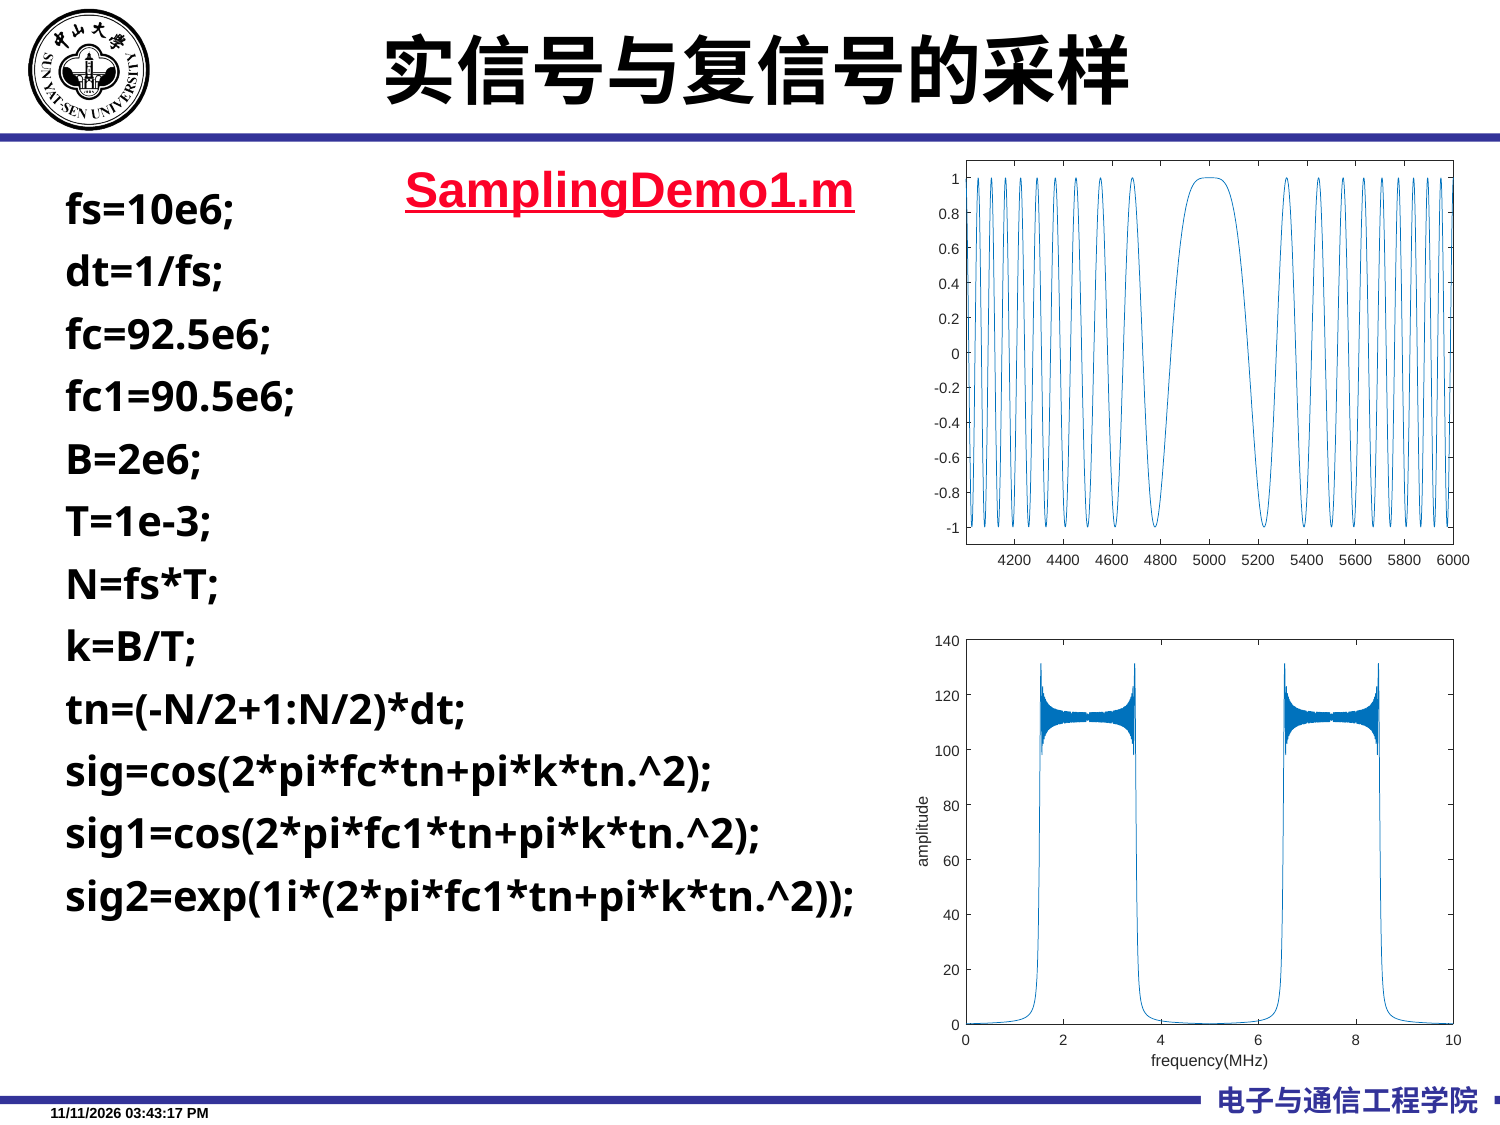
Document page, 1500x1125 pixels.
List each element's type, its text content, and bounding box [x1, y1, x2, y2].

picture [883, 124, 1500, 596]
title 实信号与复信号的采样 [174, 0, 1338, 138]
text_box SamplingDemo1.m [389, 149, 870, 225]
picture [28, 8, 150, 131]
picture [883, 604, 1500, 1076]
list fs=10e6; dt=1/fs; fc=92.5e6; fc1=90.5e6; B=2e6; T=1e-3; N=fs*T; k=B/T; tn=(-N/2+1:N/2)*dt; sig=cos(2*pi*fc*tn+pi*k*tn.^2); sig1=cos(2*pi*fc1*tn+pi*k*tn.^2); sig2=exp(1i*(2*pi*fc1*tn+pi*k*tn.^2)); [50, 162, 881, 1075]
